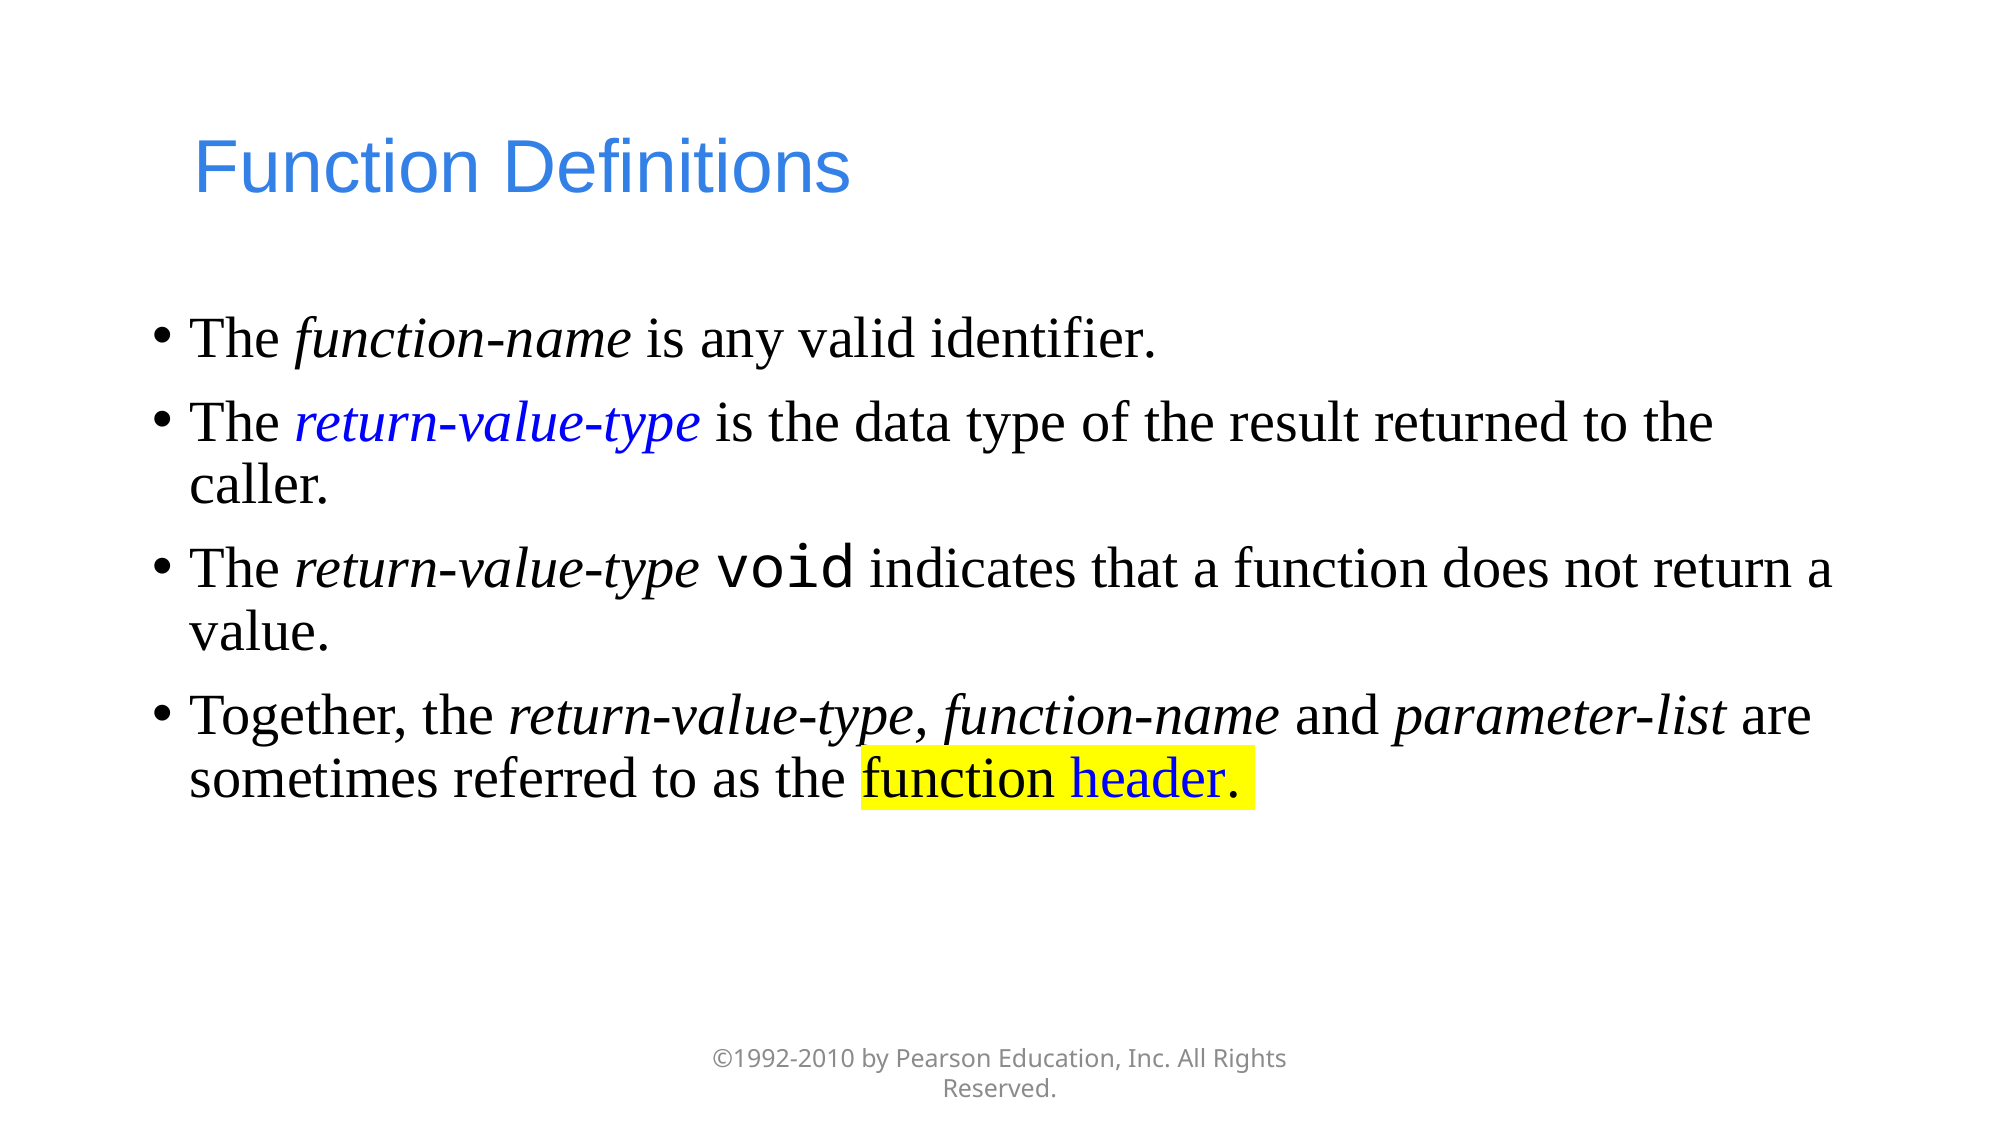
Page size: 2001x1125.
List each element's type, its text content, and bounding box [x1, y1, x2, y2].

list The function-name is any valid identifier. The return-value-type is the data type of the result returned to the caller. The return-value-type void indicates that a function does not return a value. Together, the return-value-type, function-name and parameter-list are sometimes referred to as the function header. [137, 299, 1863, 1014]
title Function Definitions [137, 59, 1863, 278]
footer ©1992-2010 by Pearson Education, Inc. All Rights Reserved. [662, 1042, 1338, 1103]
